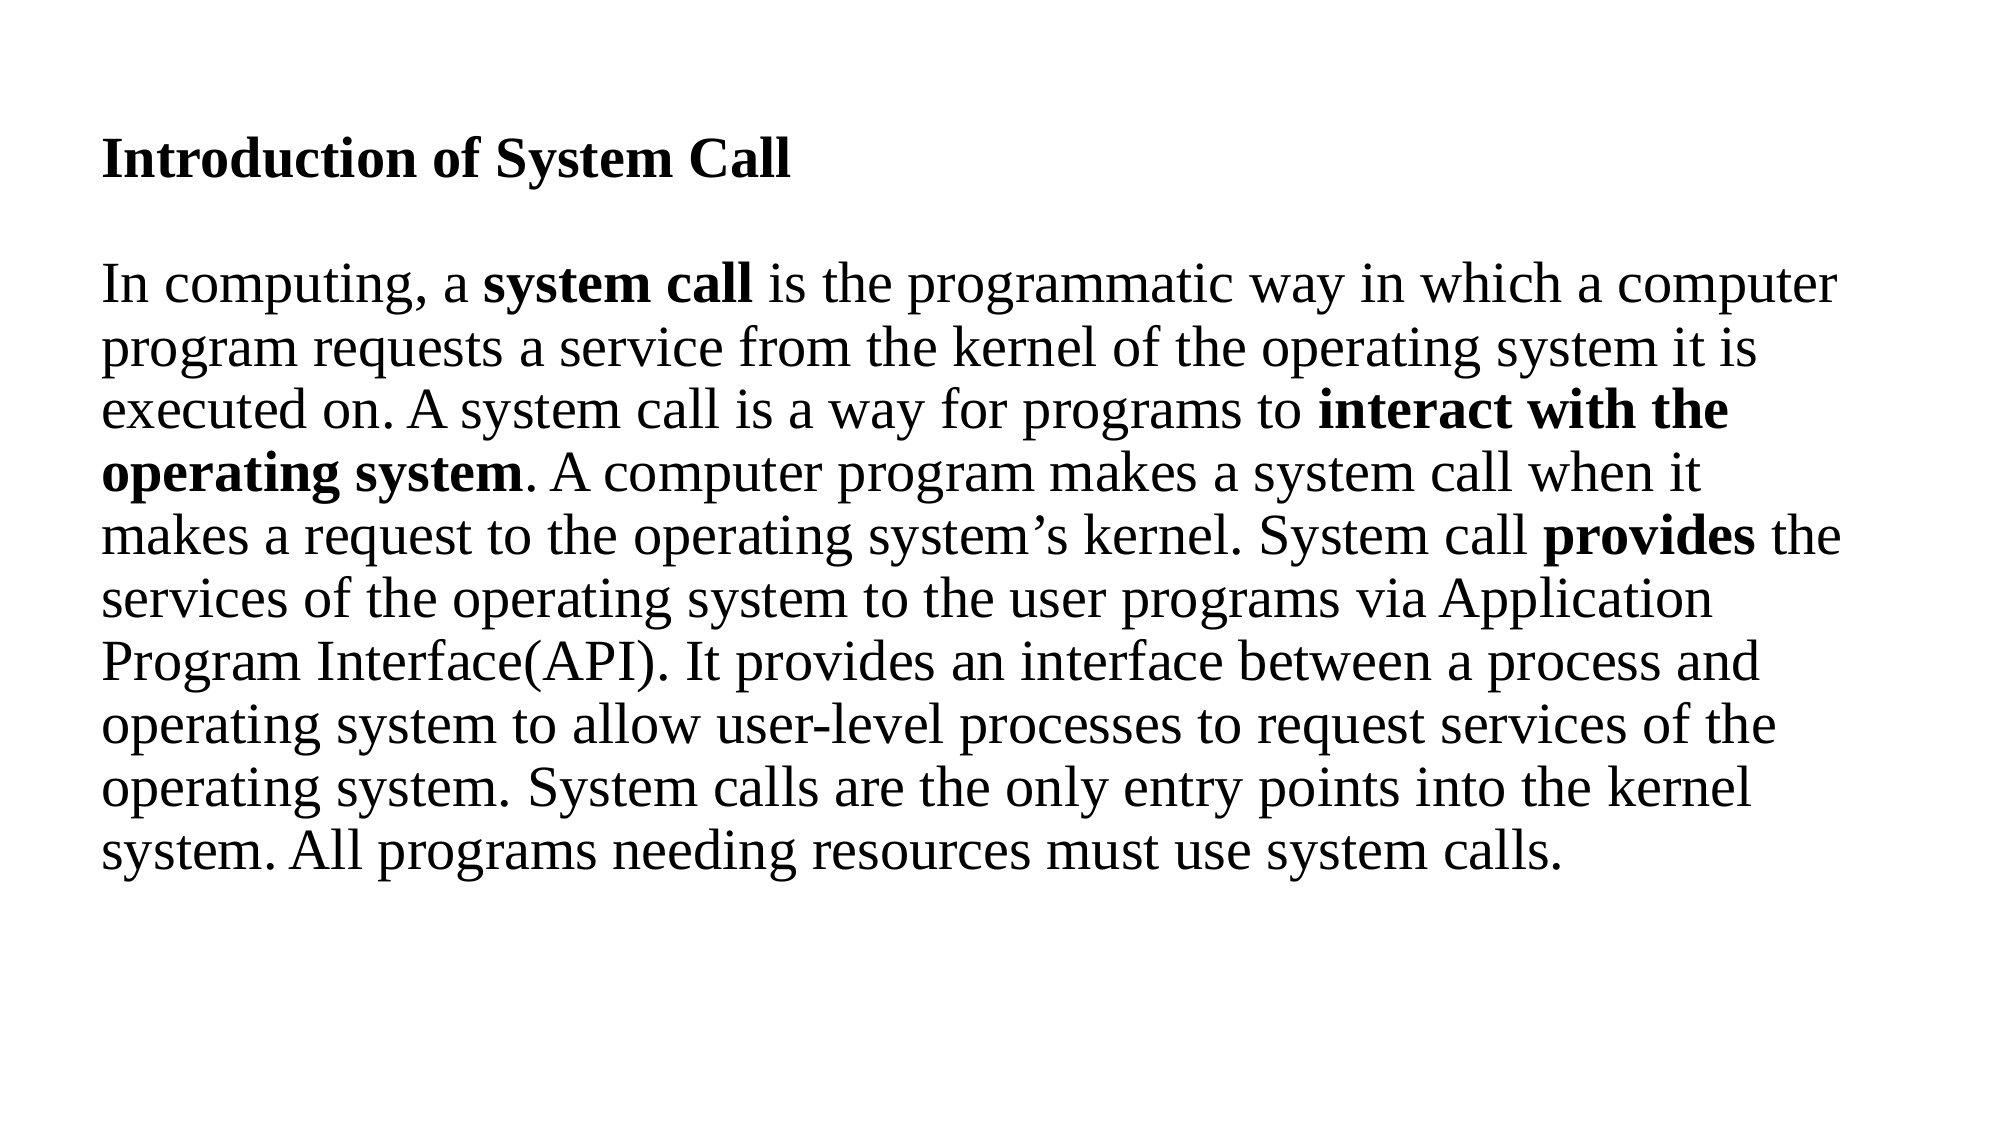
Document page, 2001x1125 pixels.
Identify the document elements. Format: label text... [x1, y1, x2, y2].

title Introduction of System Call In computing, a system call is the programmatic way in which a computer program requests a service from the kernel of the operating system it is executed on. A system call is a way for programs to interact with the operating system. A computer program makes a system call when it makes a request to the operating system’s kernel. System call provides the services of the operating system to the user programs via Application Program Interface(API). It provides an interface between a process and operating system to allow user-level processes to request services of the operating system. System calls are the only entry points into the kernel system. All programs needing resources must use system calls. [86, 45, 1878, 1023]
